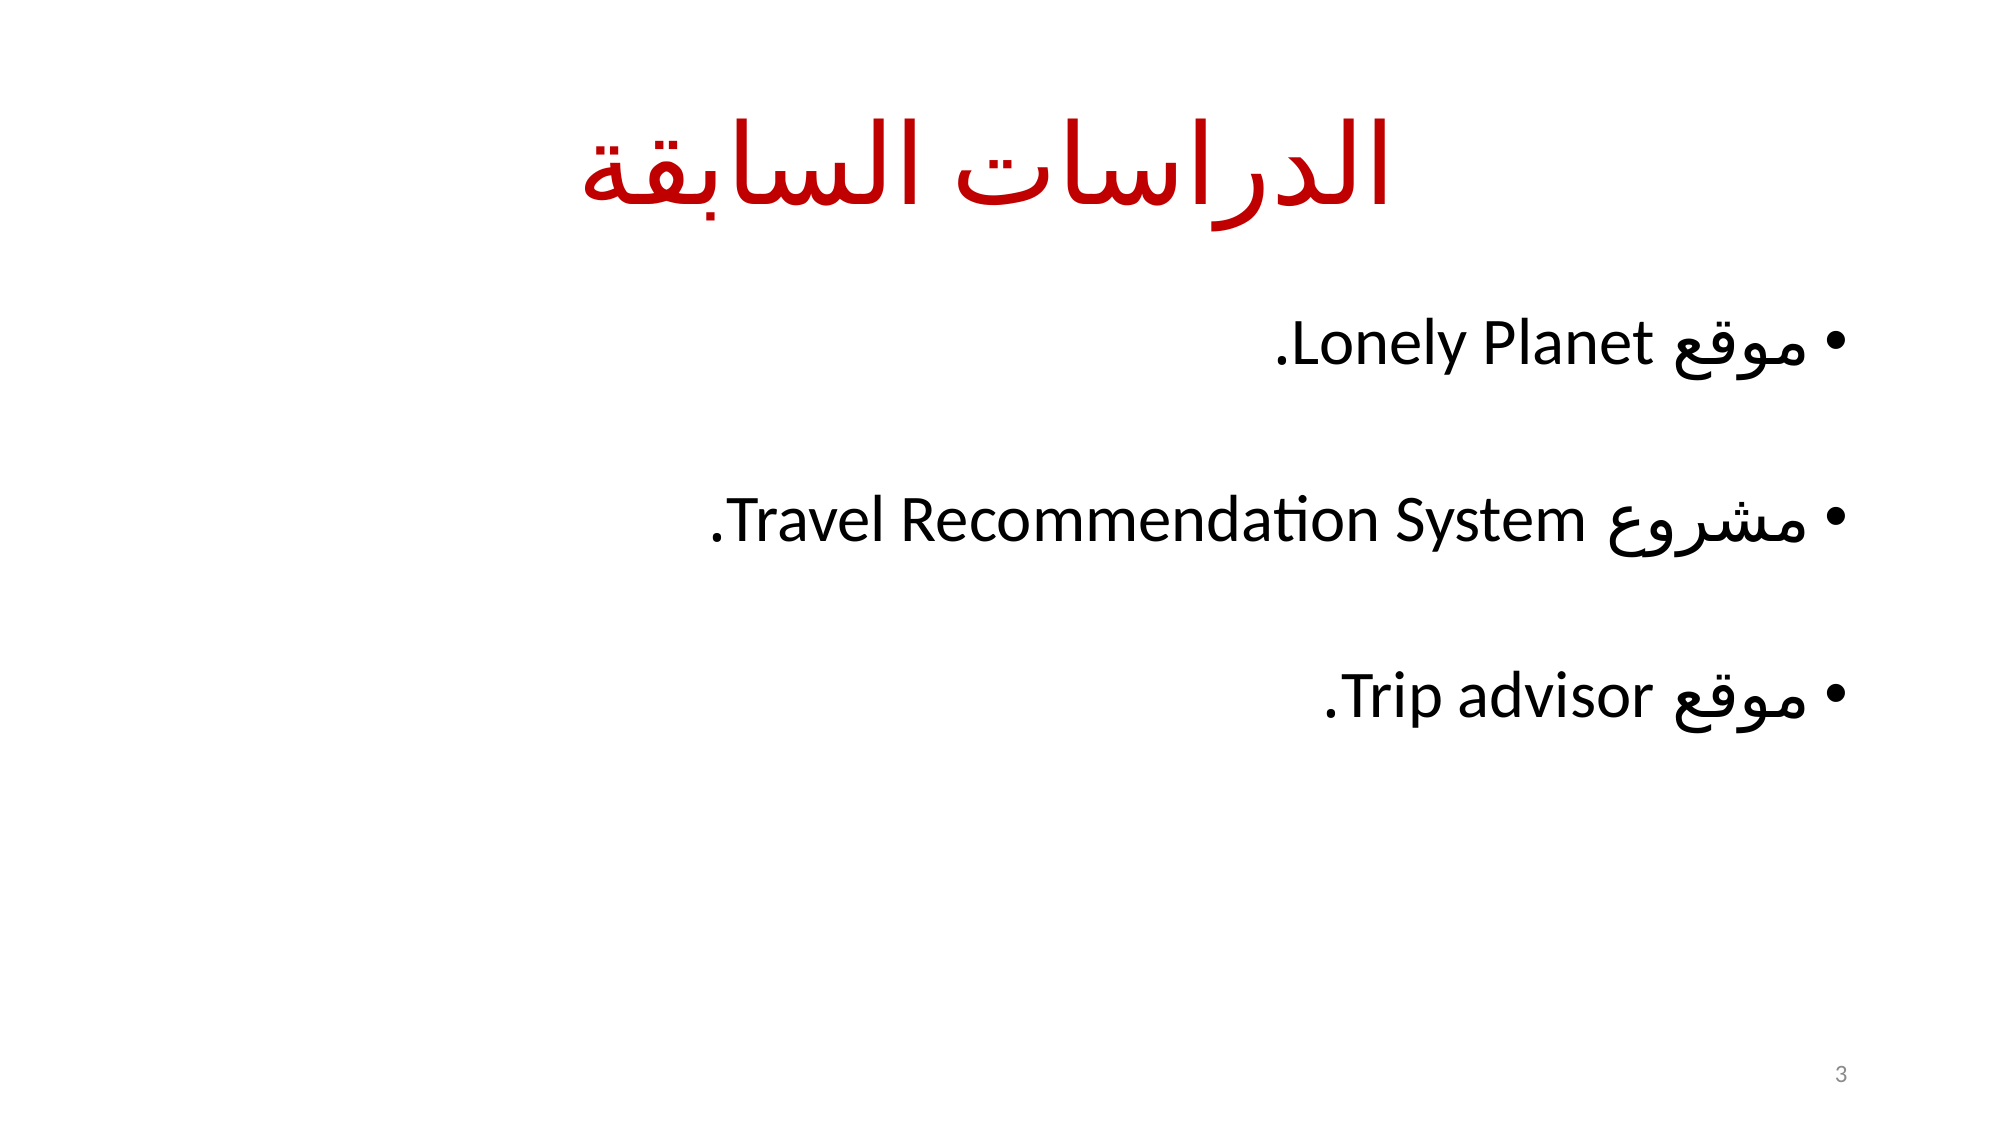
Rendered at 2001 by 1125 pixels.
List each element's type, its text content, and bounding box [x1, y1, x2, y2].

slide_number 3 [1412, 1042, 1863, 1103]
title الدراسات السابقة [137, 59, 1863, 278]
list موقع Lonely Planet. مشروع Travel Recommendation System. موقع Trip advisor. [137, 299, 1863, 1014]
